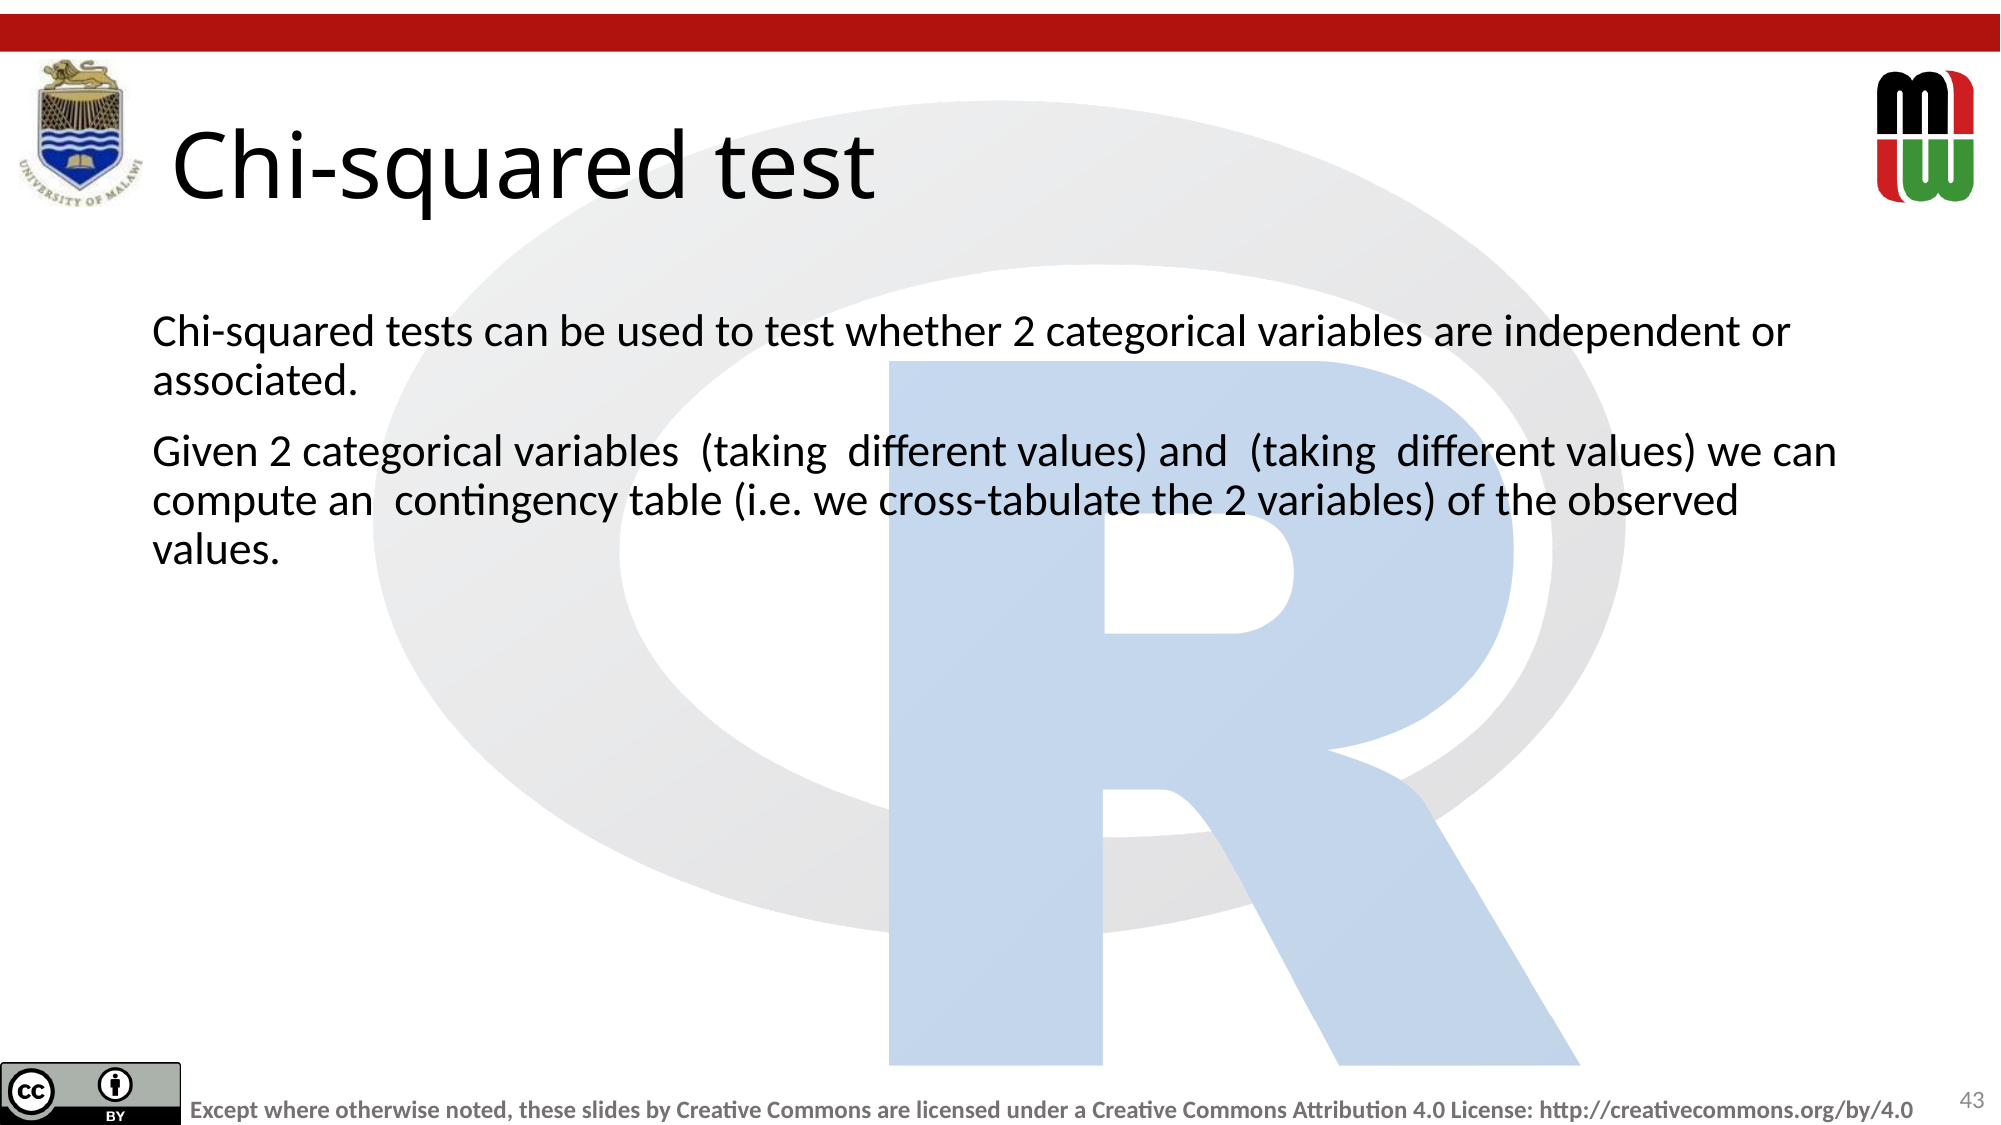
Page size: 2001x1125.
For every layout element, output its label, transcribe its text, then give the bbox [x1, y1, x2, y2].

picture [19, 59, 143, 207]
slide_number 43 [1550, 1073, 2000, 1125]
title Chi-squared test [155, 59, 1851, 278]
picture [0, 1062, 181, 1125]
